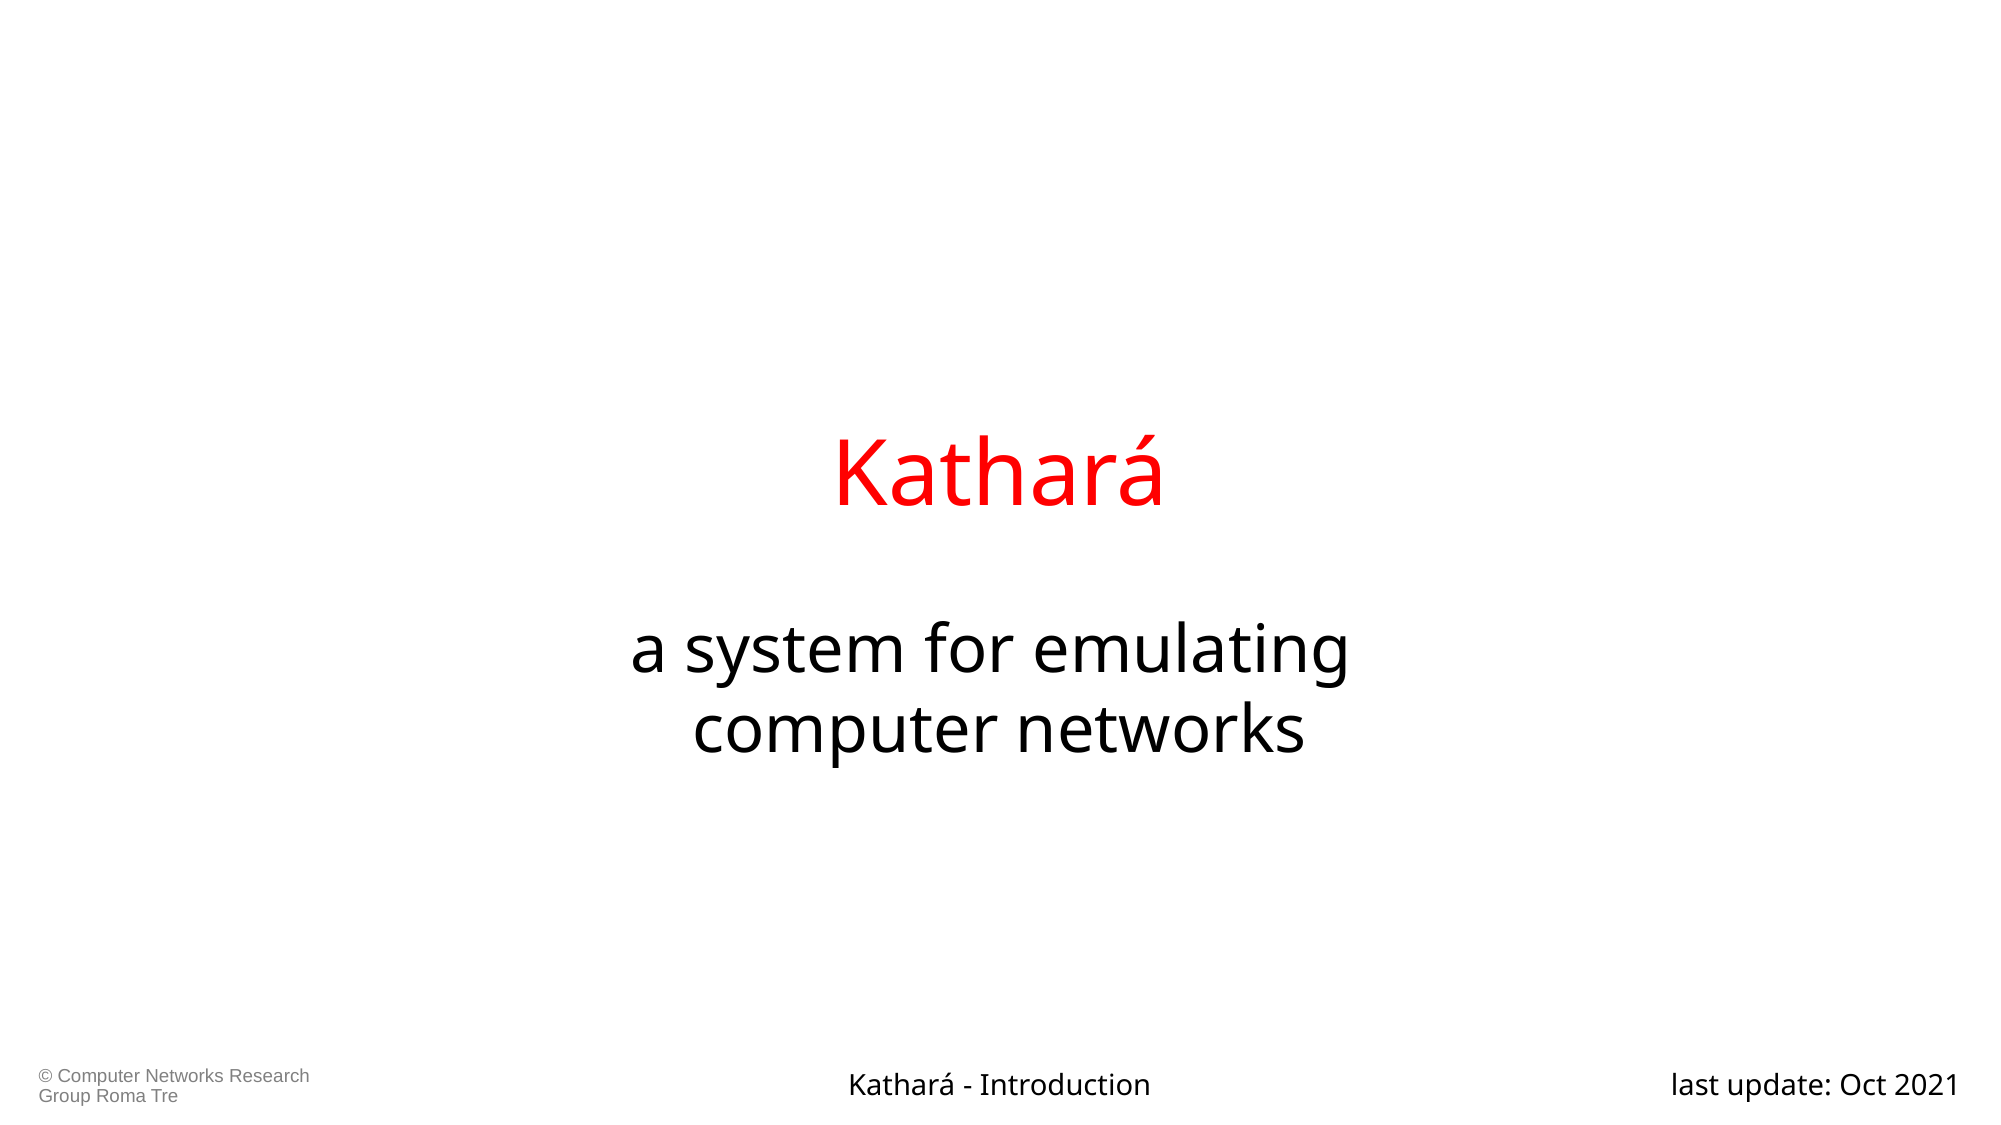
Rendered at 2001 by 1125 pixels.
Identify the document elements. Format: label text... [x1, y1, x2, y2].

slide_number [1519, 1058, 1977, 1114]
subtitle a system for emulating computer networks [300, 597, 1700, 712]
footer Kathará - Introduction [511, 1058, 1489, 1114]
title Kathará [99, 375, 1900, 563]
